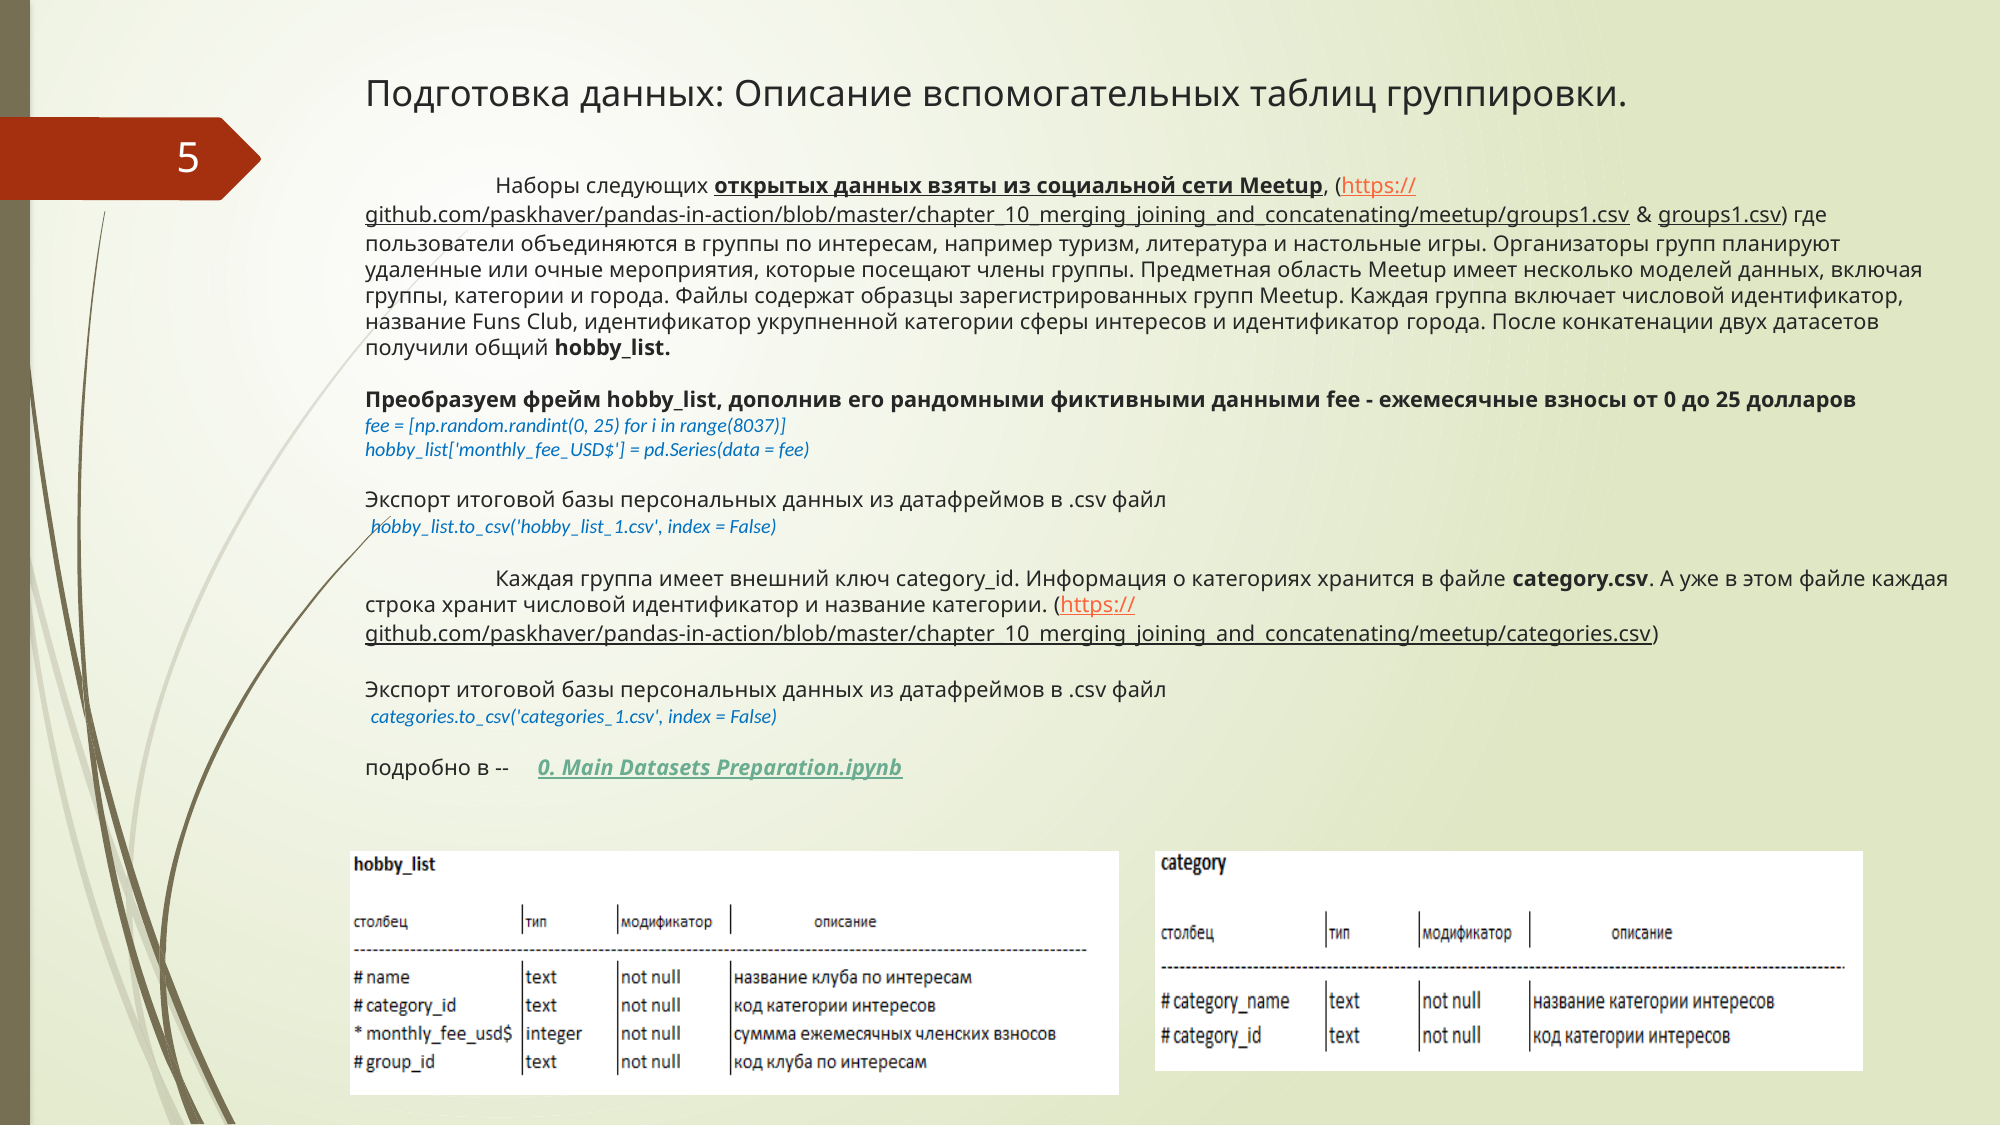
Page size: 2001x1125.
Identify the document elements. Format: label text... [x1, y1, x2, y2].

title Подготовка данных: Описание вспомогательных таблиц группировки. Наборы следующих открытых данных взяты из социальной сети Meetup, (https://github.com/paskhaver/pandas-in-action/blob/master/chapter_10_merging_joining_and_concatenating/meetup/groups1.csv & groups1.csv) где пользователи объединяются в группы по интересам, например туризм, литература и настольные игры. Организаторы групп планируют удаленные или очные мероприятия, которые посещают члены группы. Предметная область Meetup имеет несколько моделей данных, включая группы, категории и города. Файлы содержат образцы зарегистрированных групп Meetup. Каждая группа включает числовой идентификатор, название Funs Club, идентификатор укрупненной категории сферы интересов и идентификатор города. После конкатенации двух датасетов получили общий hobby_list. Преобразуем фрейм hobby_list, дополнив его рандомными фиктивными данными fee - ежемесячные взносы от 0 до 25 долларов fee = [np.random.randint(0, 25) for i in range(8037)] hobby_list['monthly_fee_USD$'] = pd.Series(data = fee) Экспорт итоговой базы персональных данных из датафреймов в .csv файл hobby_list.to_csv('hobby_list_1.csv', index = False) Каждая группа имеет внешний ключ category_id. Информация о категориях хранится в файле category.csv. А уже в этом файле каждая строка хранит числовой идентификатор и название категории. (https://github.com/paskhaver/pandas-in-action/blob/master/chapter_10_merging_joining_and_concatenating/meetup/categories.csv) Экспорт итоговой базы персональных данных из датафреймов в .csv файл categories.to_csv('categories_1.csv', index = False) подробно в -- 0. Main Datasets Preparation.ipynb [350, 62, 1975, 818]
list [349, 851, 1119, 1095]
slide_number 5 [87, 129, 216, 190]
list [1155, 851, 1864, 1071]
